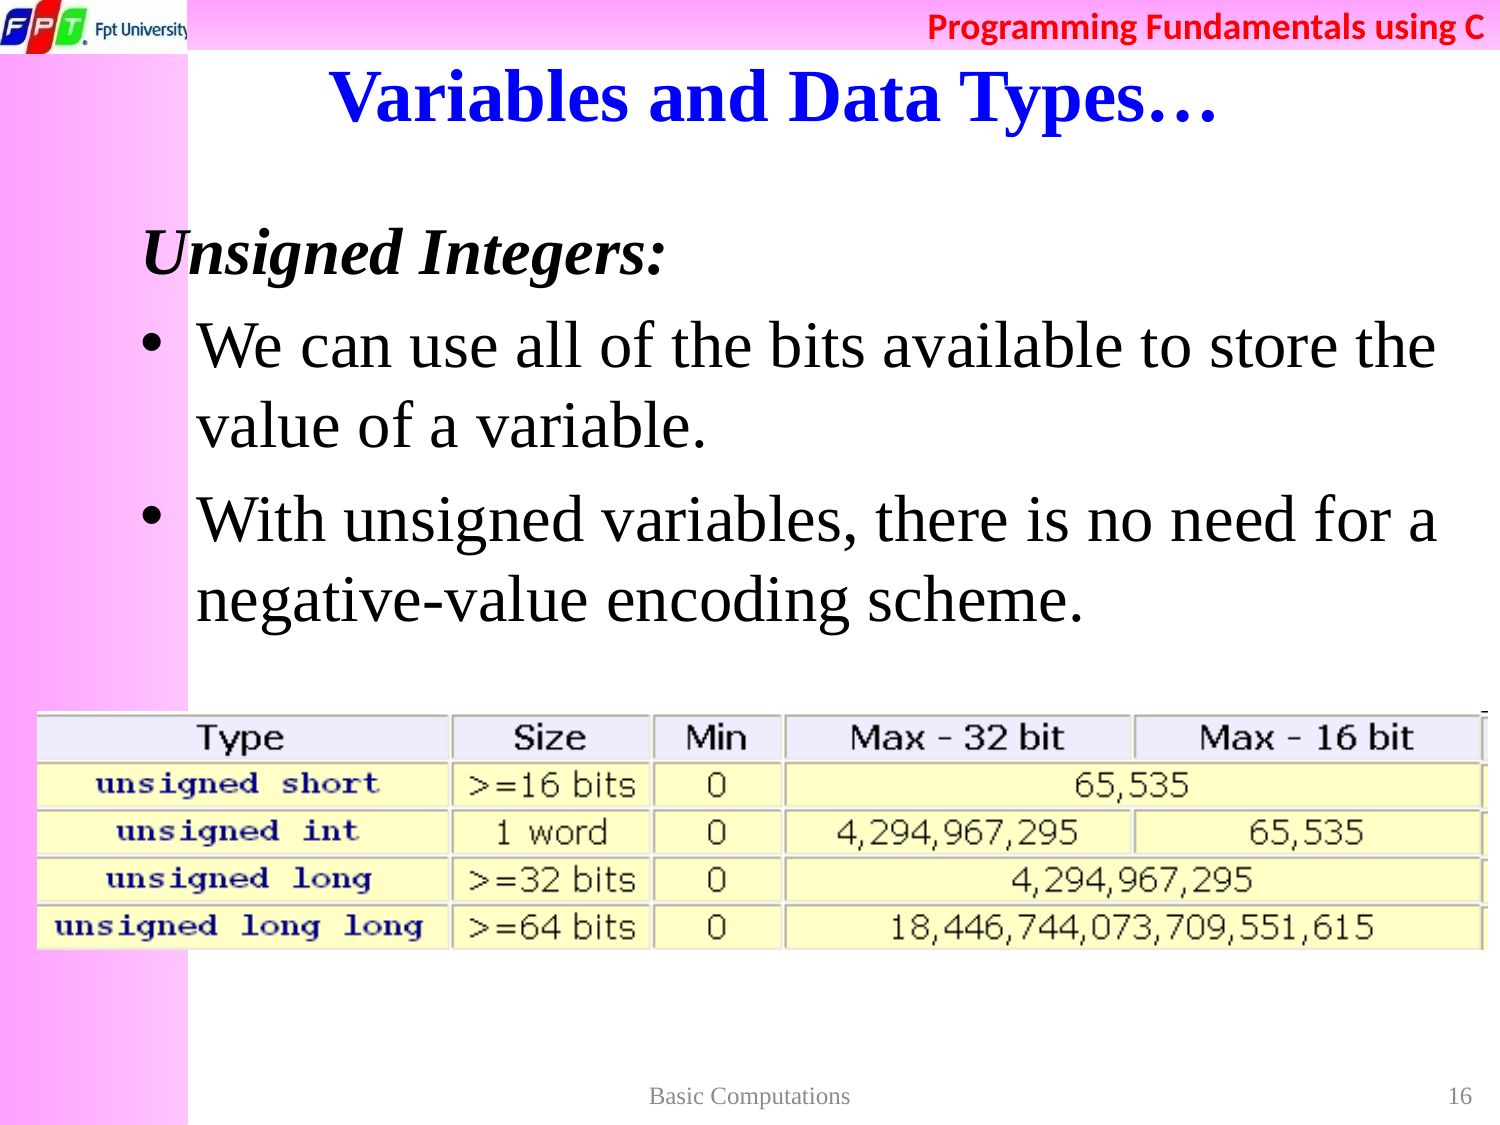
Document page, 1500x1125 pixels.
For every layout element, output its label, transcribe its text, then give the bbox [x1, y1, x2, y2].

footer Basic Computations [512, 1074, 988, 1116]
list Unsigned Integers: We can use all of the bits available to store the value of a variable. With unsigned variables, there is no need for a negative-value encoding scheme. [125, 200, 1463, 675]
picture [0, 0, 188, 54]
picture [37, 711, 1488, 951]
title Variables and Data Types… [125, 45, 1425, 138]
slide_number 16 [1137, 1074, 1488, 1116]
